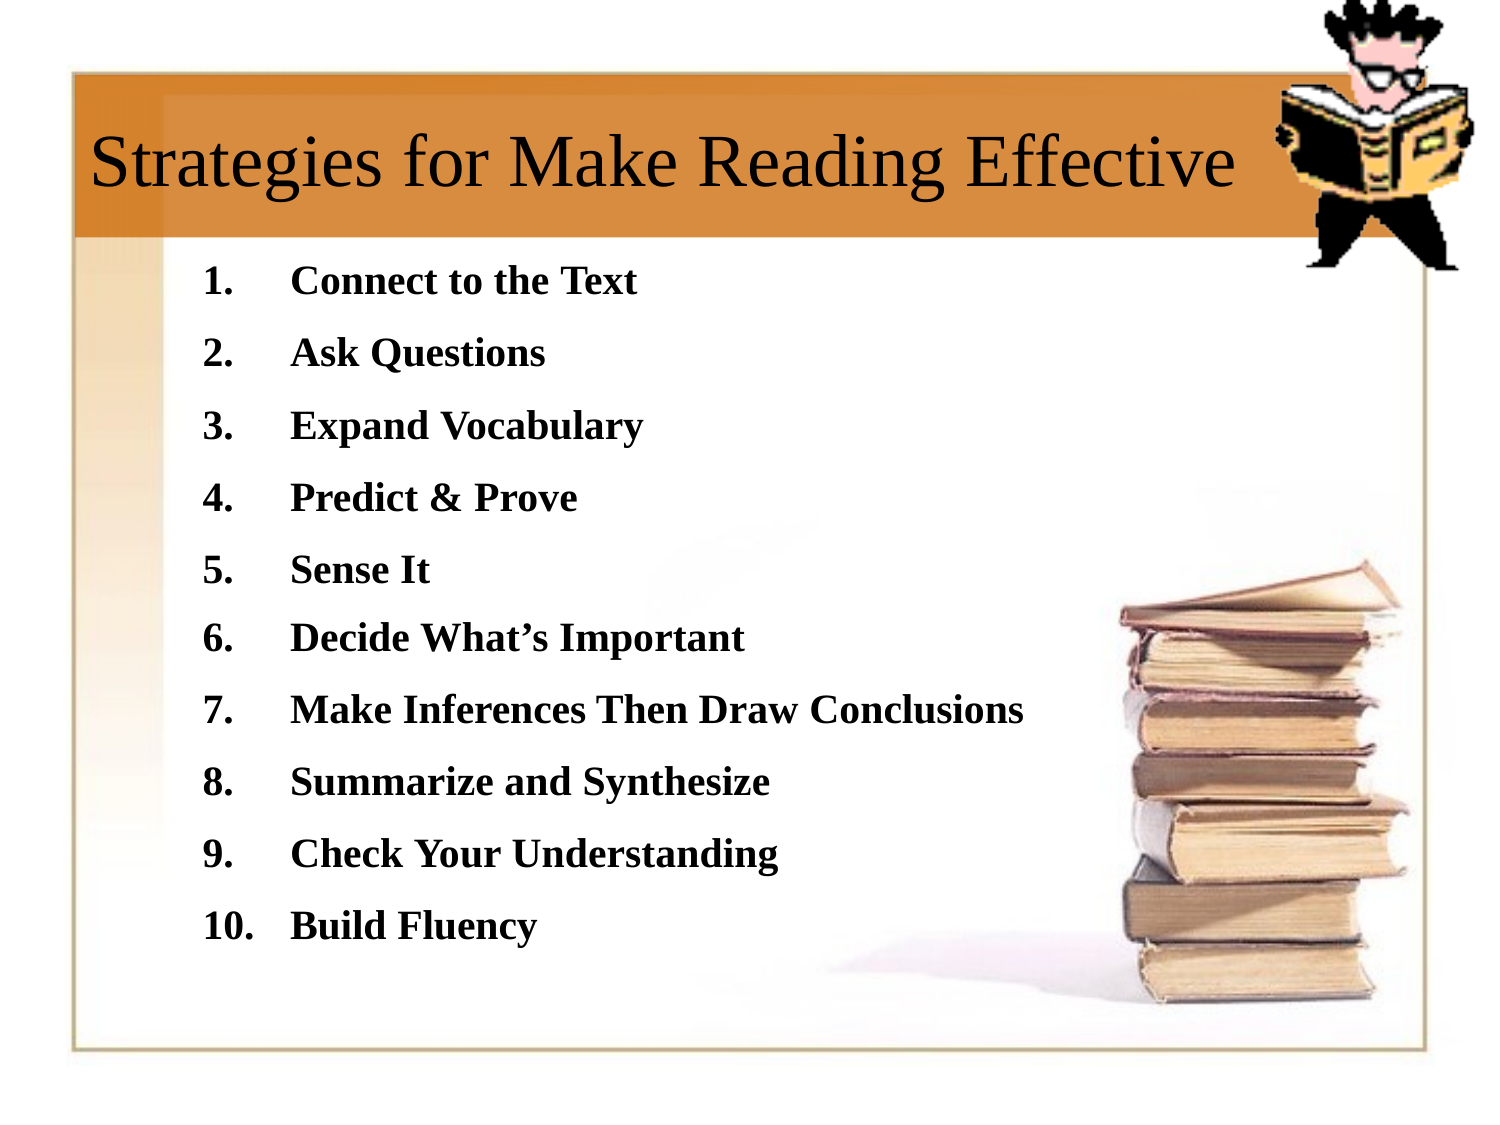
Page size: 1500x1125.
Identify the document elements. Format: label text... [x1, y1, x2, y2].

text_box [1273, 0, 1500, 275]
text_box [74, 74, 1273, 238]
title Strategies for Make Reading Effective [75, 109, 1425, 300]
picture [66, 64, 1463, 1067]
text_box Connect to the Text Ask Questions Expand Vocabulary Predict & Prove Sense It Decide What’s Important Make Inferences Then Draw Conclusions Summarize and Synthesize Check Your Understanding Build Fluency [200, 300, 1029, 1021]
